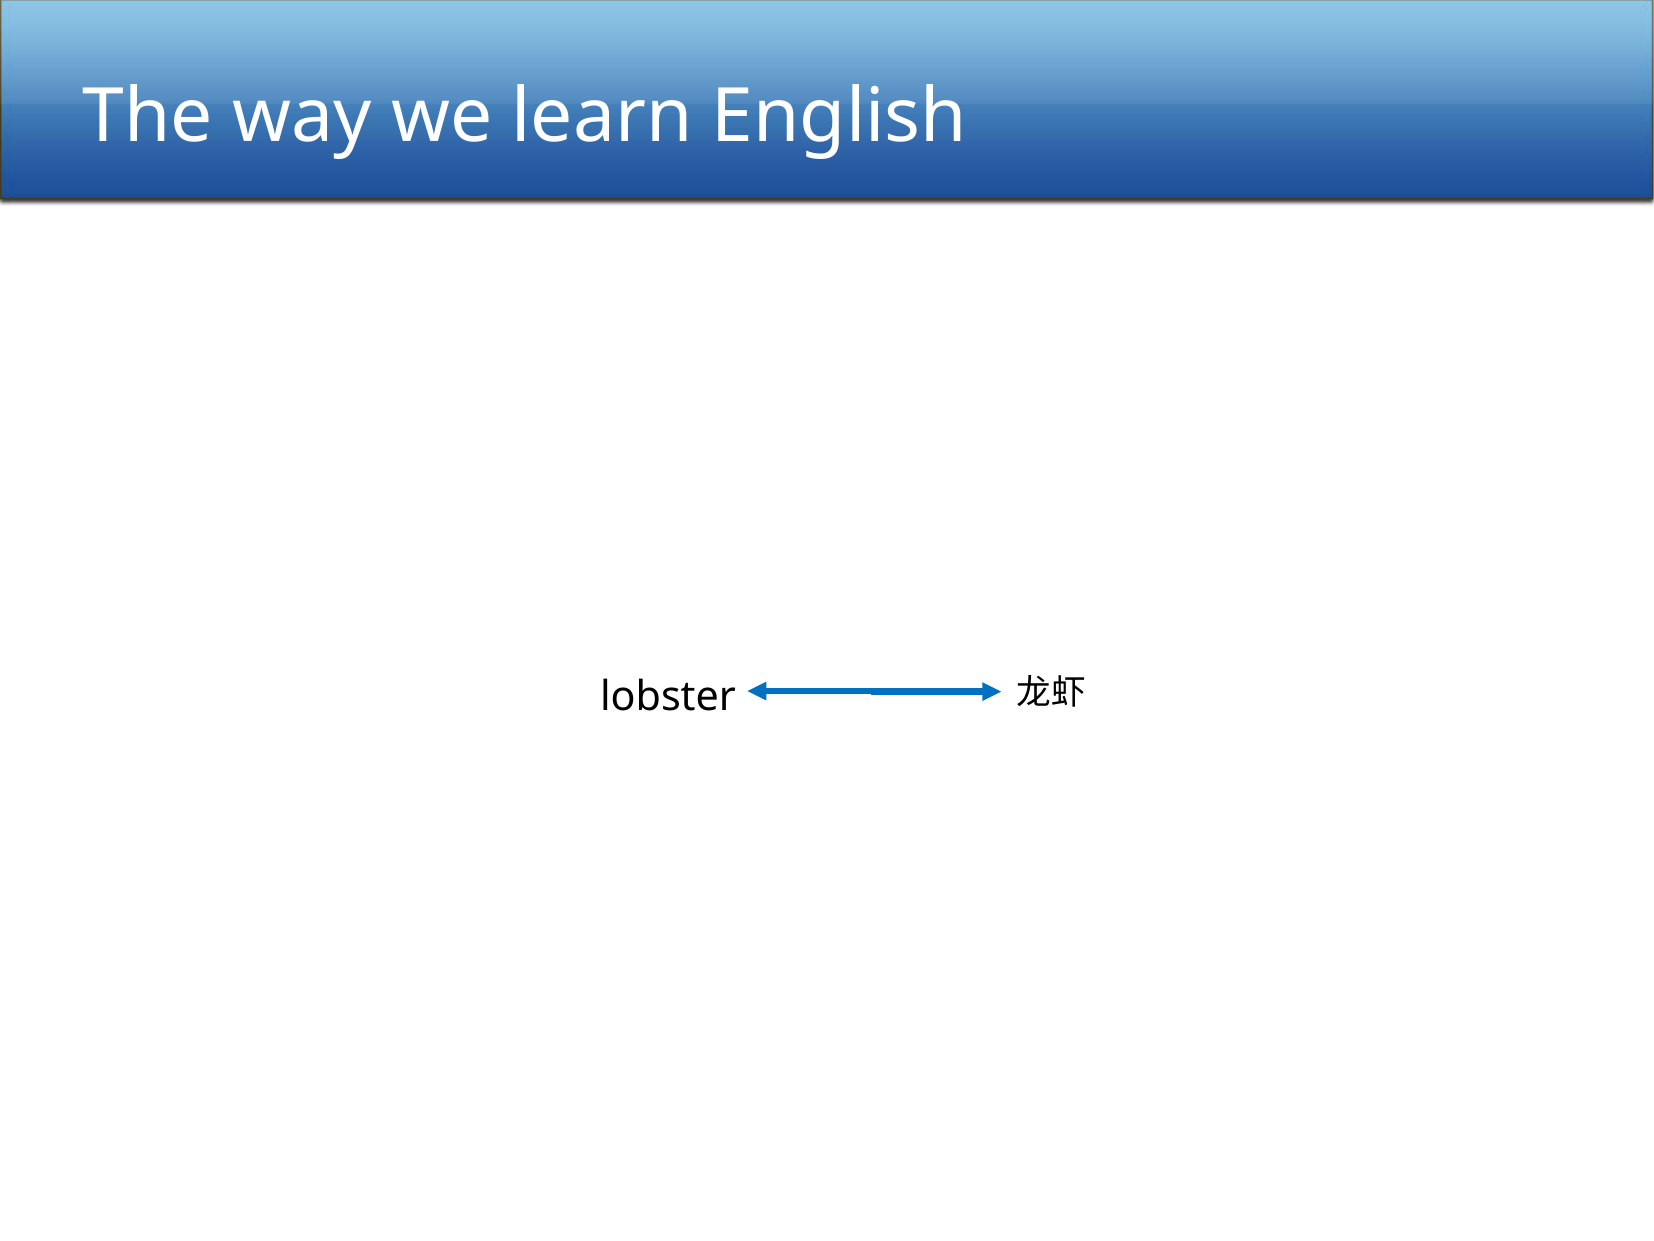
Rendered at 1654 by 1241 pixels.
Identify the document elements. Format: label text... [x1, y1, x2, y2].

title The way we learn English [82, 0, 1571, 207]
text_box 龙虾 [1001, 666, 1101, 720]
text_box lobster [585, 666, 751, 728]
picture [0, 0, 1654, 1241]
